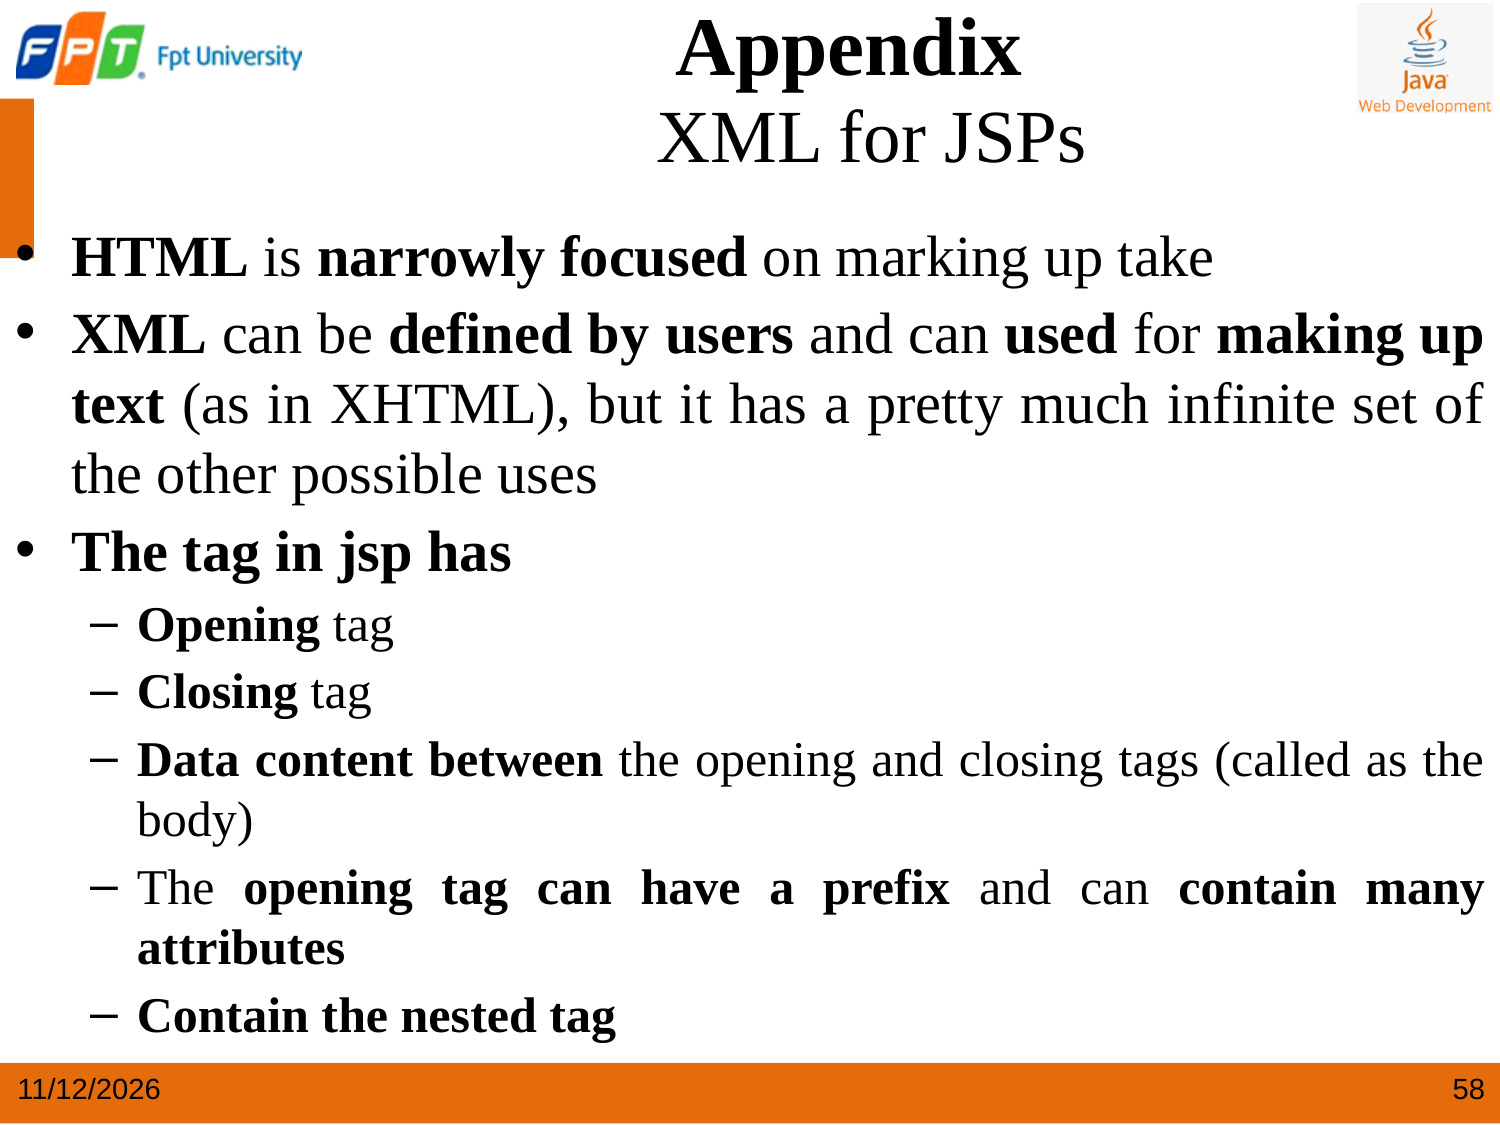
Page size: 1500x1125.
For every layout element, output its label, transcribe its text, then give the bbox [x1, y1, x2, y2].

title Appendix XML for JSPs [217, 0, 1500, 197]
slide_number 58 [1050, 1063, 1500, 1124]
list HTML is narrowly focused on marking up take XML can be defined by users and can used for making up text (as in XHTML), but it has a pretty much infinite set of the other possible uses The tag in jsp has Opening tag Closing tag Data content between the opening and closing tags (called as the body) The opening tag can have a prefix and can contain many attributes Contain the nested tag [0, 210, 1500, 1064]
picture [16, 11, 217, 85]
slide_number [2, 1063, 231, 1123]
